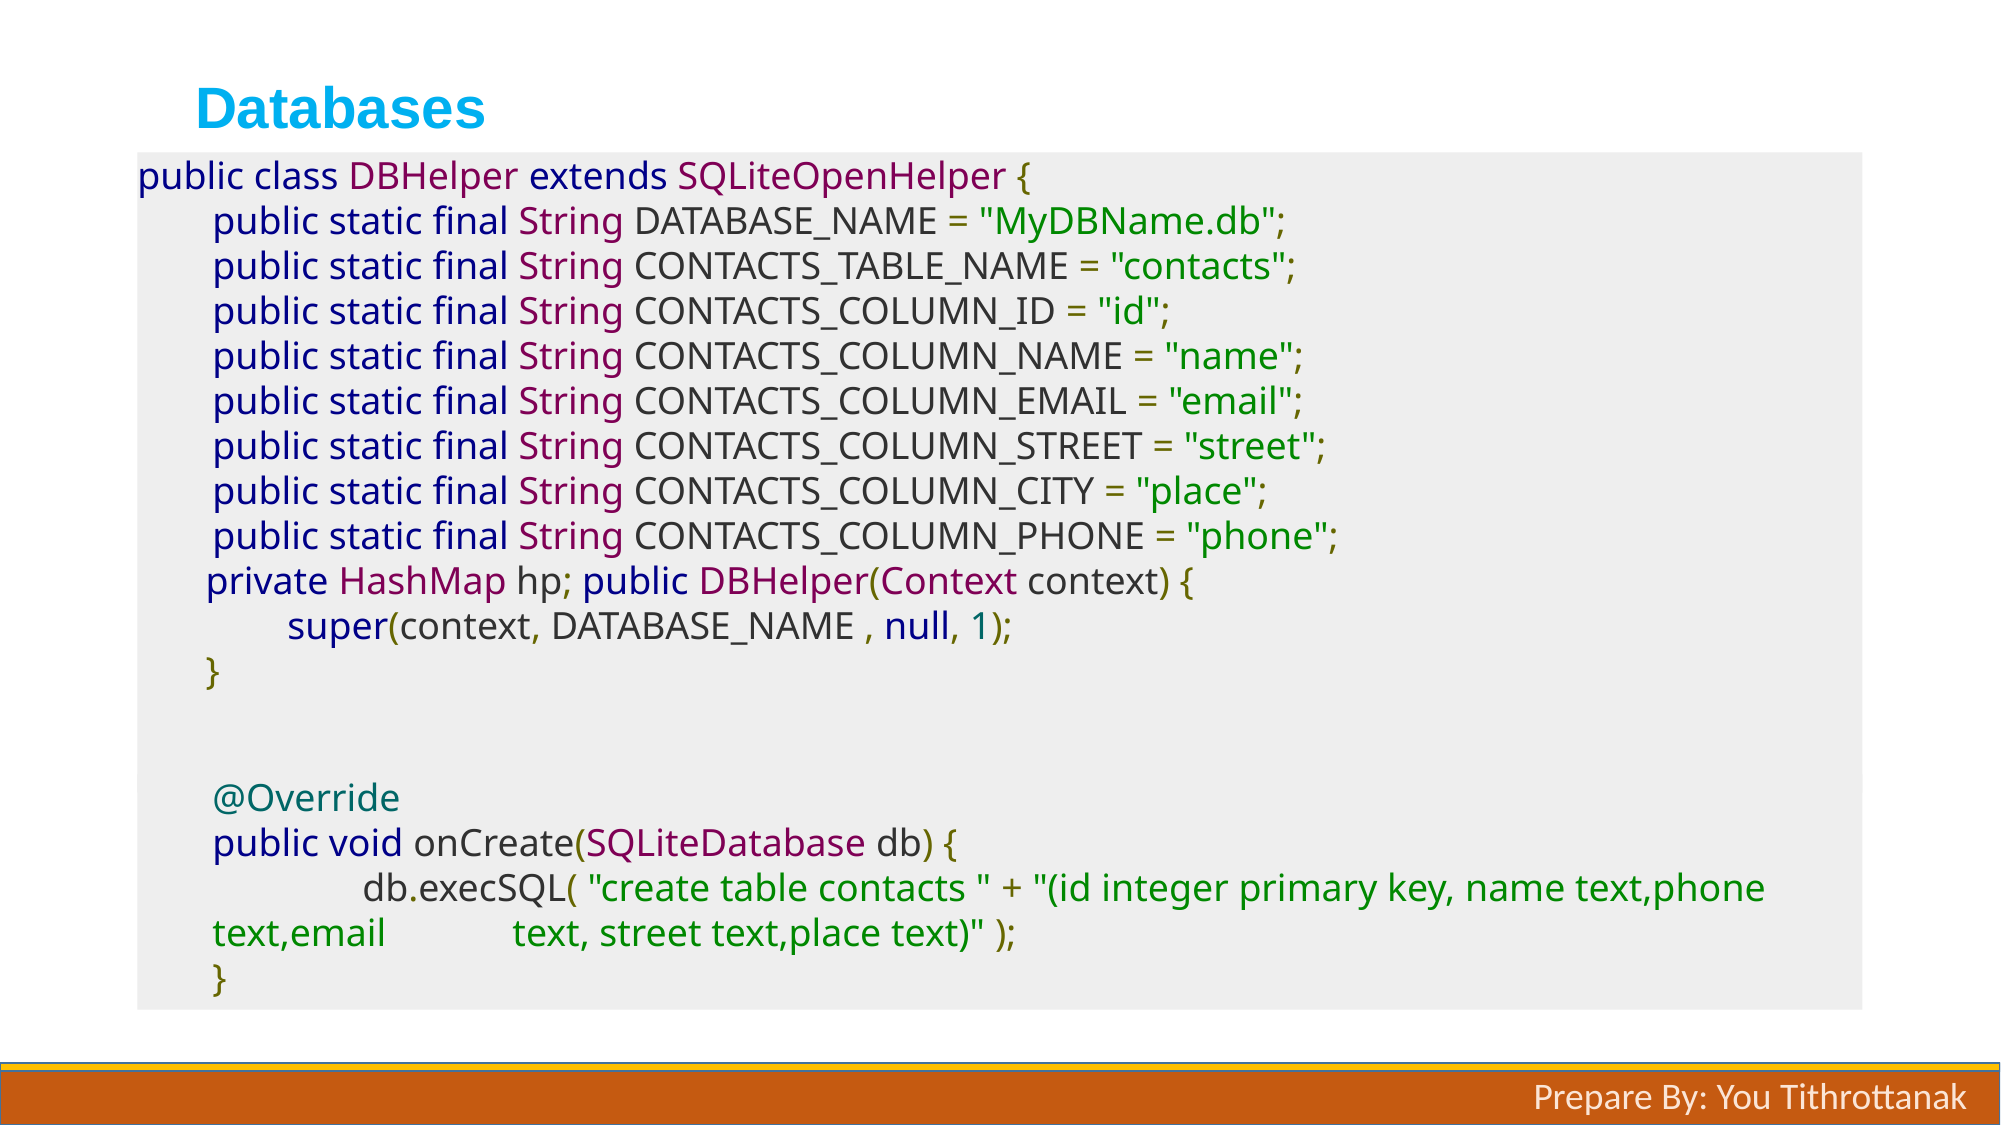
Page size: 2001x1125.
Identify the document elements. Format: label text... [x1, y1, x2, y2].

text_box Prepare By: You Tithrottanak [1518, 1064, 2000, 1125]
text_box @Override public void onCreate(SQLiteDatabase db) { db.execSQL( "create table contacts " + "(id integer primary key, name text,phone text,email text, street text,place text)" ); } [137, 774, 1863, 1010]
text_box public class DBHelper extends SQLiteOpenHelper { public static final String DATABASE_NAME = "MyDBName.db"; public static final String CONTACTS_TABLE_NAME = "contacts"; public static final String CONTACTS_COLUMN_ID = "id"; public static final String CONTACTS_COLUMN_NAME = "name"; public static final String CONTACTS_COLUMN_EMAIL = "email"; public static final String CONTACTS_COLUMN_STREET = "street"; public static final String CONTACTS_COLUMN_CITY = "place"; public static final String CONTACTS_COLUMN_PHONE = "phone"; private HashMap hp; public DBHelper(Context context) { super(context, DATABASE_NAME , null, 1); } [137, 152, 1863, 774]
title Databases [180, 47, 1830, 152]
